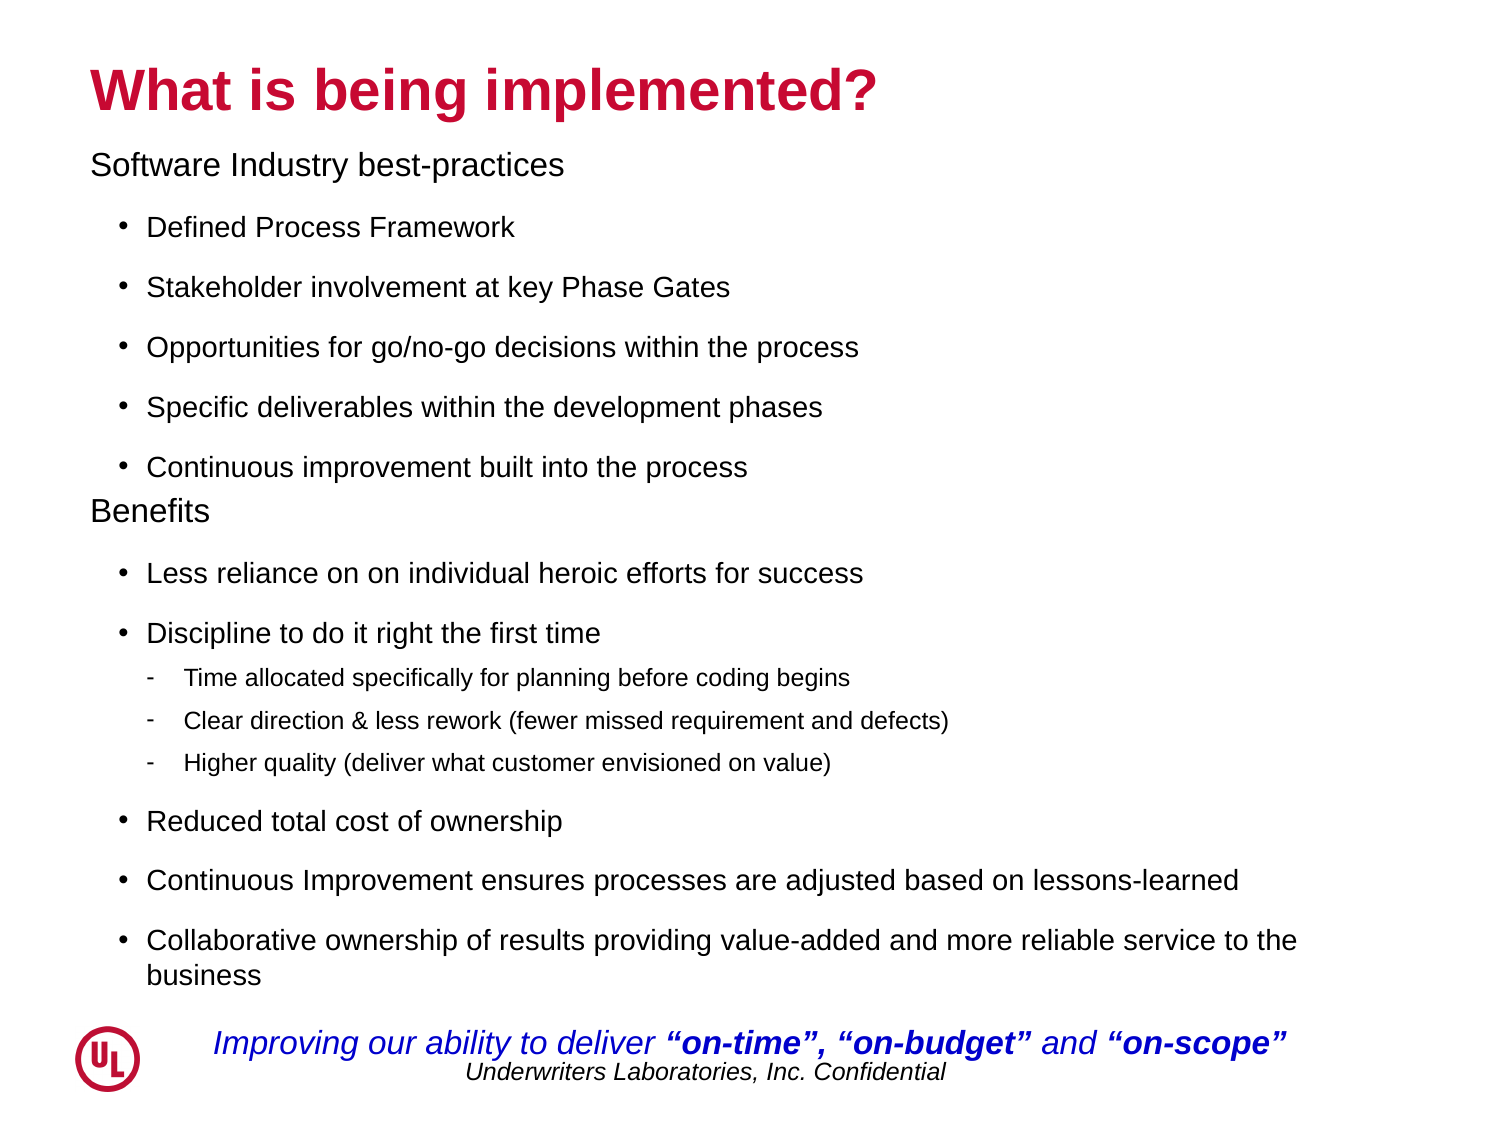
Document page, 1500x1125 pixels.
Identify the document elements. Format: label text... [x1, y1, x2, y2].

list Software Industry best-practices Defined Process Framework Stakeholder involvement at key Phase Gates Opportunities for go/no-go decisions within the process Specific deliverables within the development phases Continuous improvement built into the process Benefits Less reliance on on individual heroic efforts for success Discipline to do it right the first time Time allocated specifically for planning before coding begins Clear direction & less rework (fewer missed requirement and defects) Higher quality (deliver what customer envisioned on value) Reduced total cost of ownership Continuous Improvement ensures processes are adjusted based on lessons-learned Collaborative ownership of results providing value-added and more reliable service to the business [74, 135, 1426, 981]
title What is being implemented? [74, 44, 1426, 135]
text_box Improving our ability to deliver “on-time”, “on-budget” and “on-scope” [0, 1012, 1500, 1070]
picture [75, 1070, 140, 1092]
